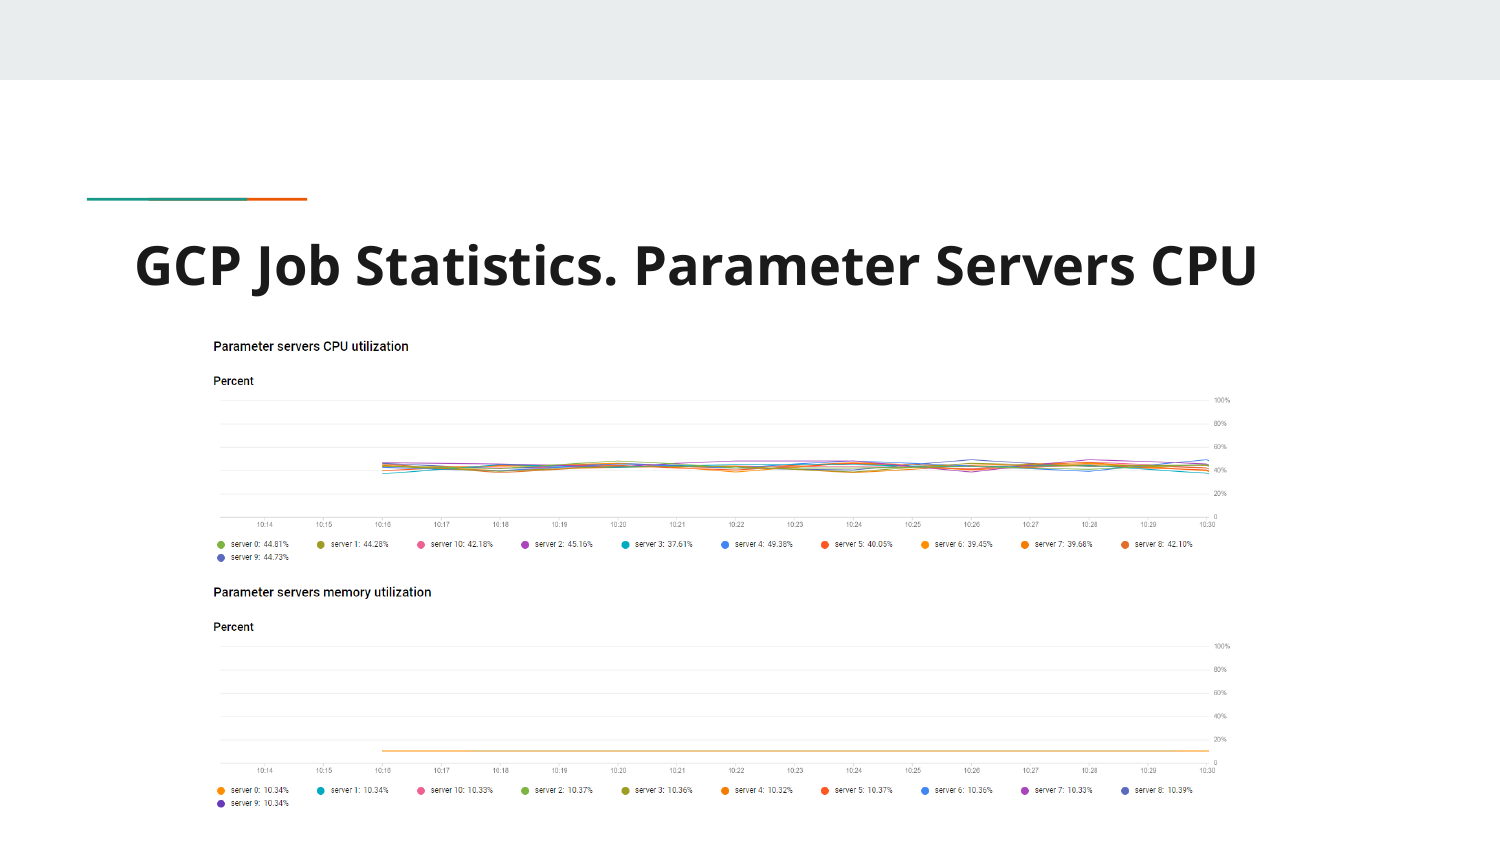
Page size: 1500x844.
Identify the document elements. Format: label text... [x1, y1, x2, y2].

title GCP Job Statistics. Parameter Servers CPU [119, 216, 1381, 305]
picture [199, 328, 1262, 819]
